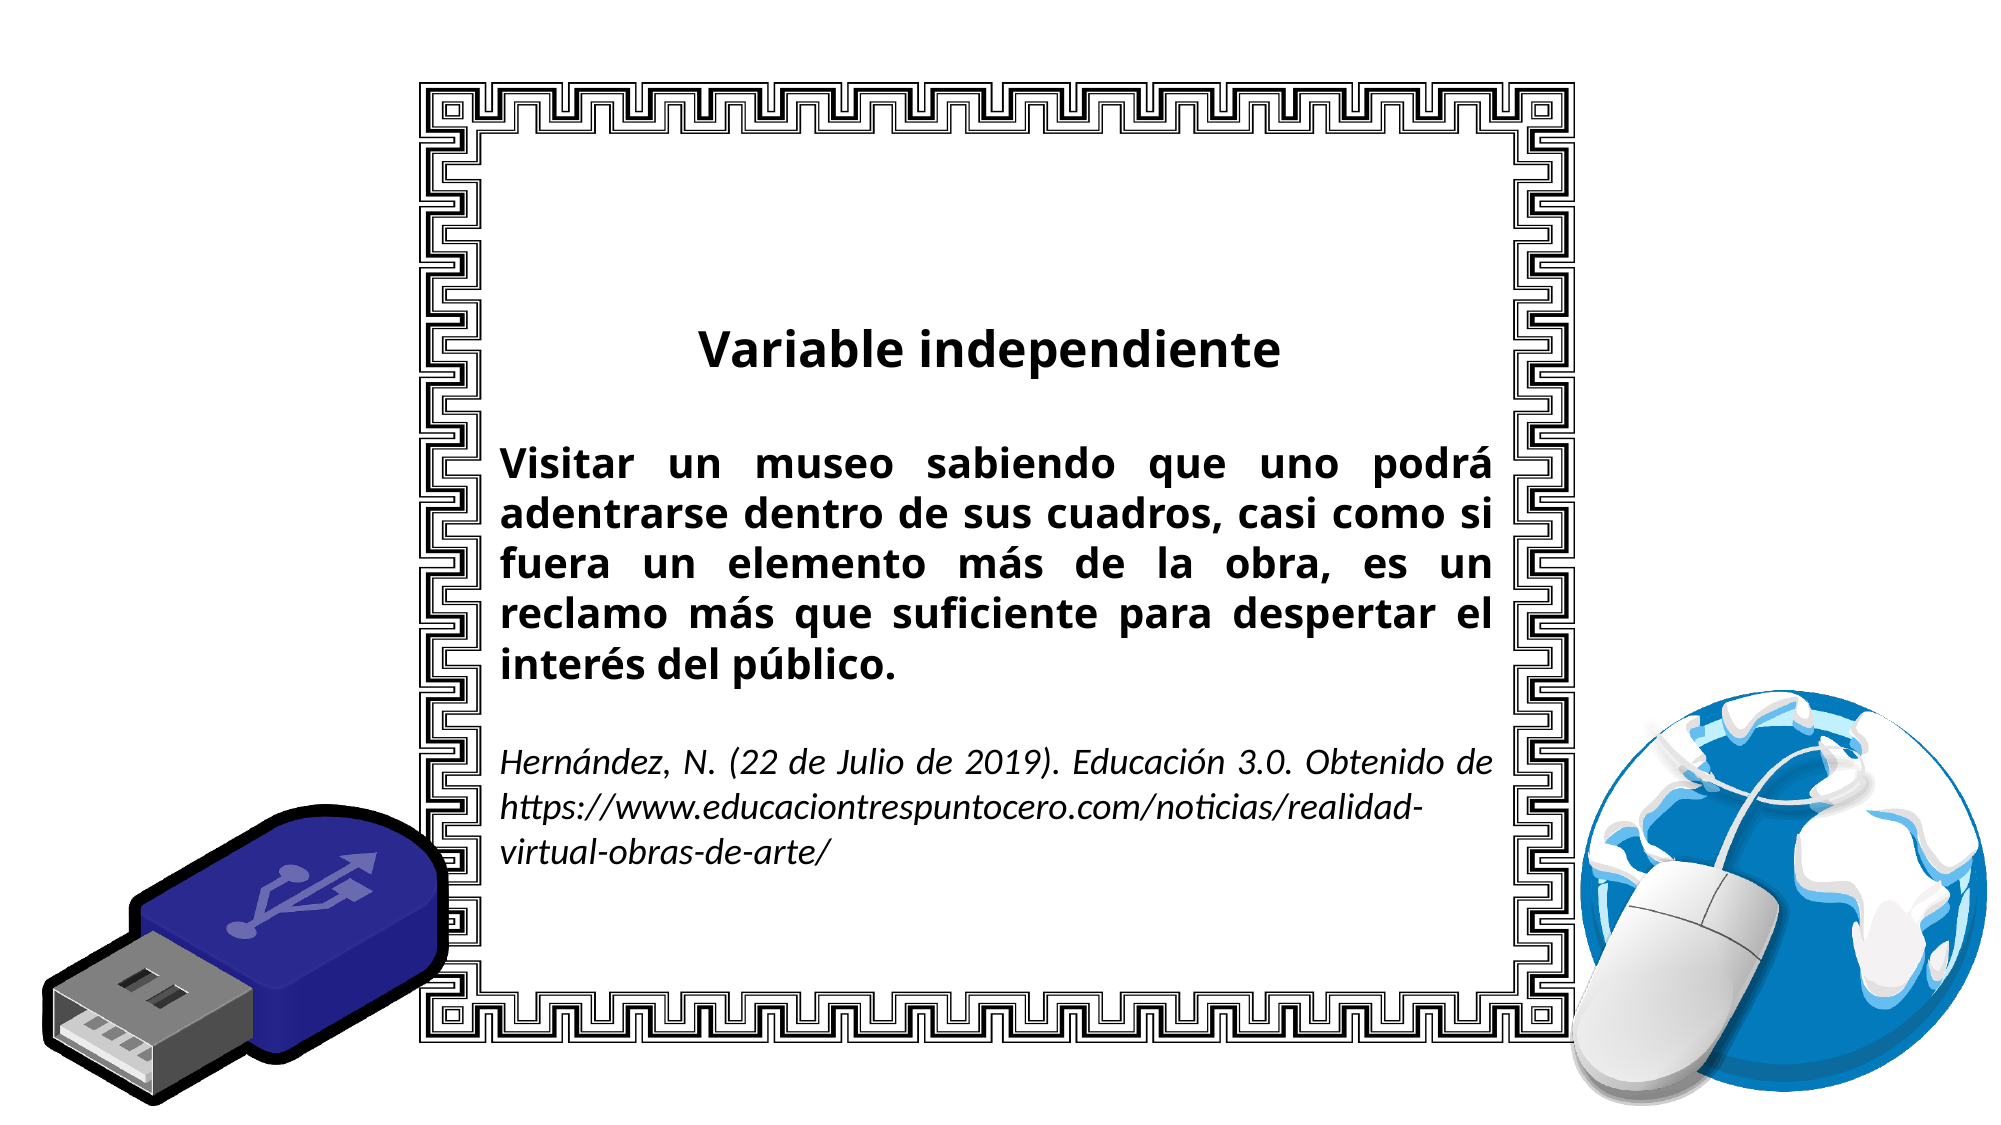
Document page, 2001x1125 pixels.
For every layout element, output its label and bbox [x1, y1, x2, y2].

picture [42, 82, 1987, 1106]
